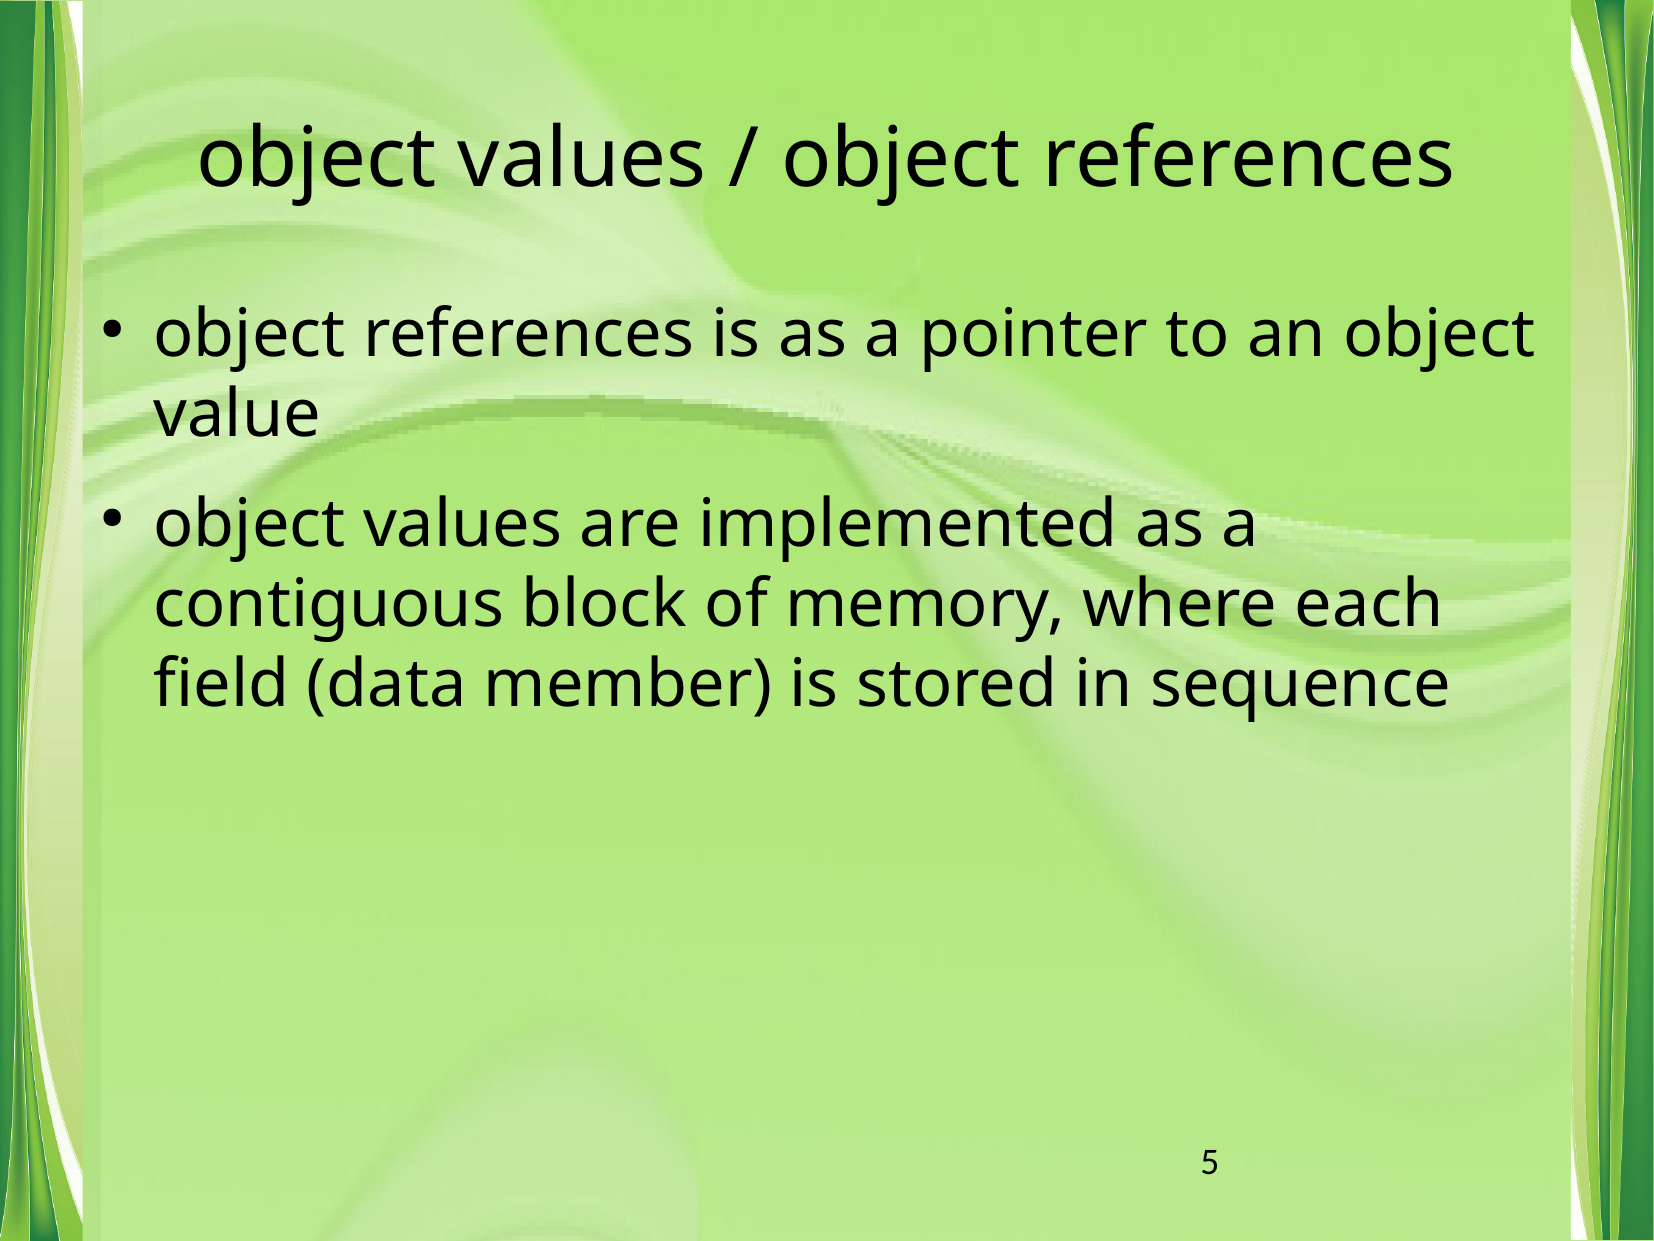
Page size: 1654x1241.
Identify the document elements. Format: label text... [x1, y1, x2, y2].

title object values / object references [82, 49, 1571, 257]
slide_number 5 [1185, 1129, 1571, 1216]
list object references is as a pointer to an object value object values are implemented as a contiguous block of memory, where each field (data member) is stored in sequence [82, 290, 1571, 1109]
picture [0, 0, 1654, 1241]
